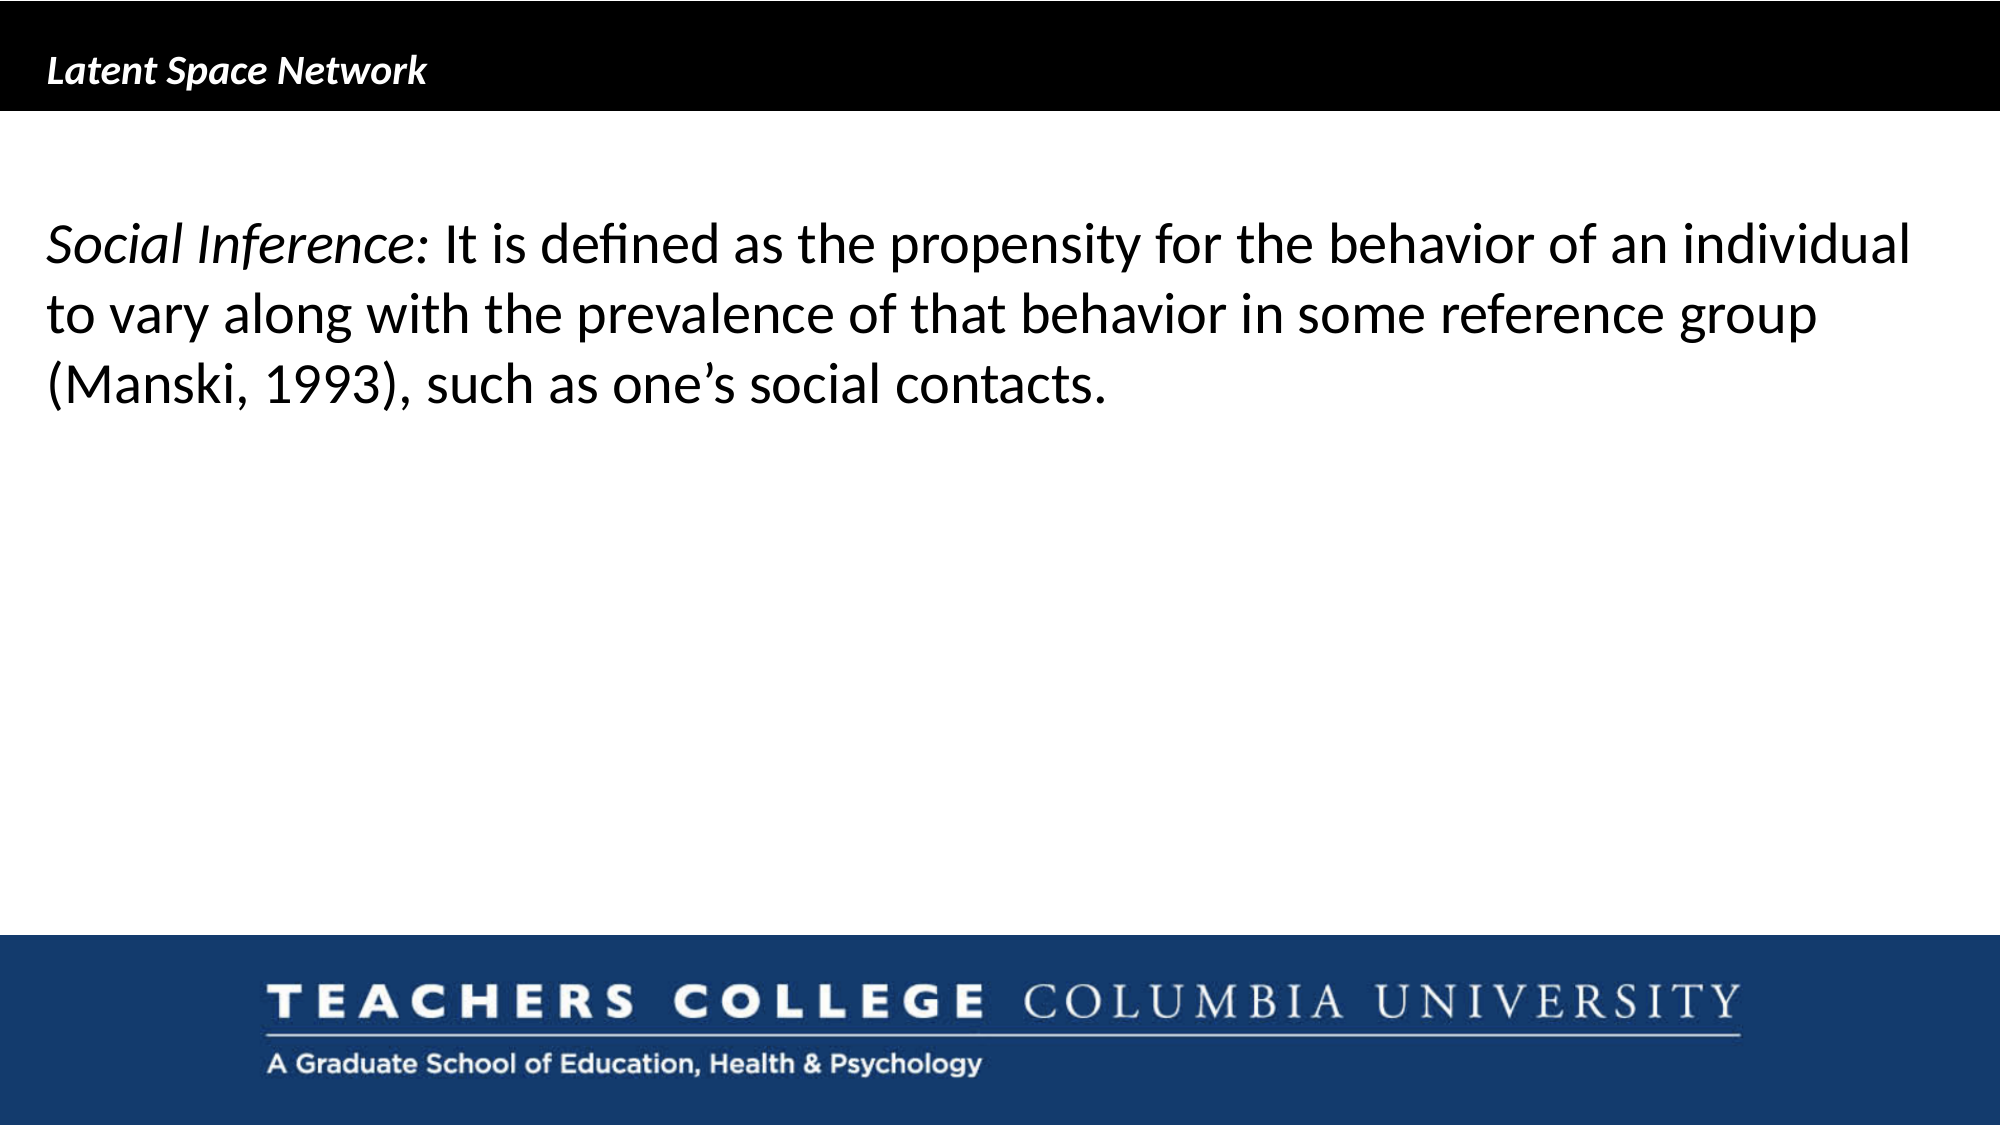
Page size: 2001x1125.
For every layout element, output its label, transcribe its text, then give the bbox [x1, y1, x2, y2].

picture [0, 0, 2000, 111]
text_box Social Inference: It is defined as the propensity for the behavior of an individual to vary along with the prevalence of that behavior in some reference group (Manski, 1993), such as one’s social contacts. [32, 198, 1939, 493]
picture [0, 935, 2000, 1125]
